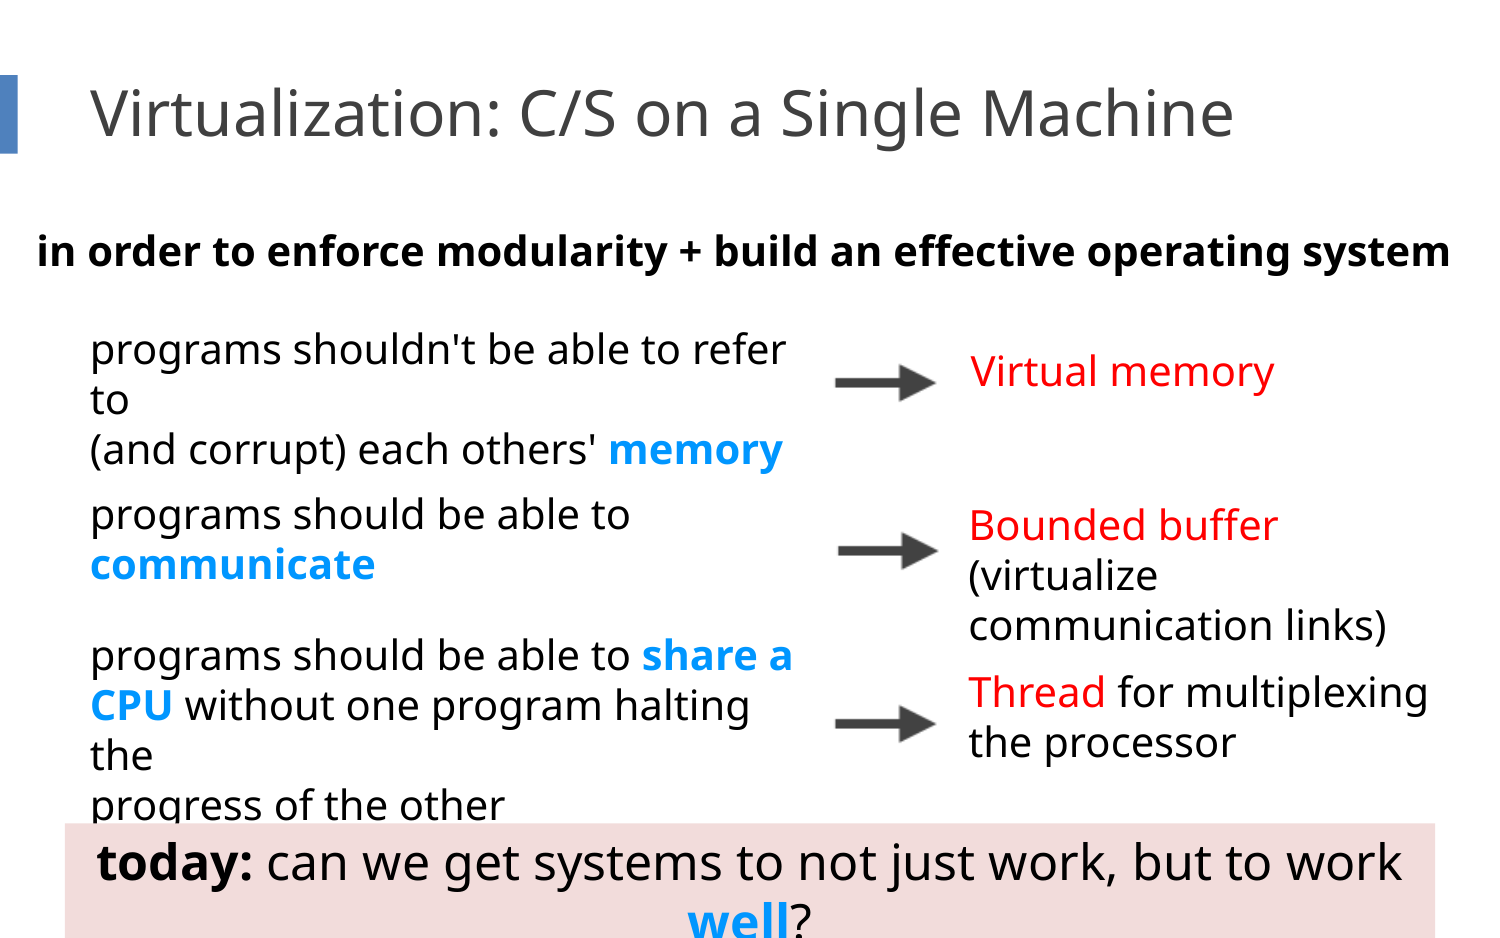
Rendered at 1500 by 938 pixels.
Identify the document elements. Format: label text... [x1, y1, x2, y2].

text_box Thread for multiplexing the processor [953, 658, 1447, 774]
text_box in order to enforce modularity + build an effective operating system [17, 217, 1471, 283]
picture [822, 521, 957, 586]
text_box today: can we get systems to not just work, but to work well? [64, 823, 1436, 938]
text_box programs shouldn't be able to refer to (and corrupt) each others' memory [74, 315, 821, 480]
title Virtualization: C/S on a Single Machine [75, 37, 1425, 186]
picture [820, 694, 954, 760]
text_box Virtual memory [955, 337, 1425, 402]
text_box programs should be able to communicate [74, 480, 821, 595]
text_box programs should be able to share a CPU without one program halting the progress of the other [74, 621, 821, 823]
picture [820, 352, 954, 418]
text_box Bounded buffer (virtualize communication links) [953, 491, 1471, 656]
